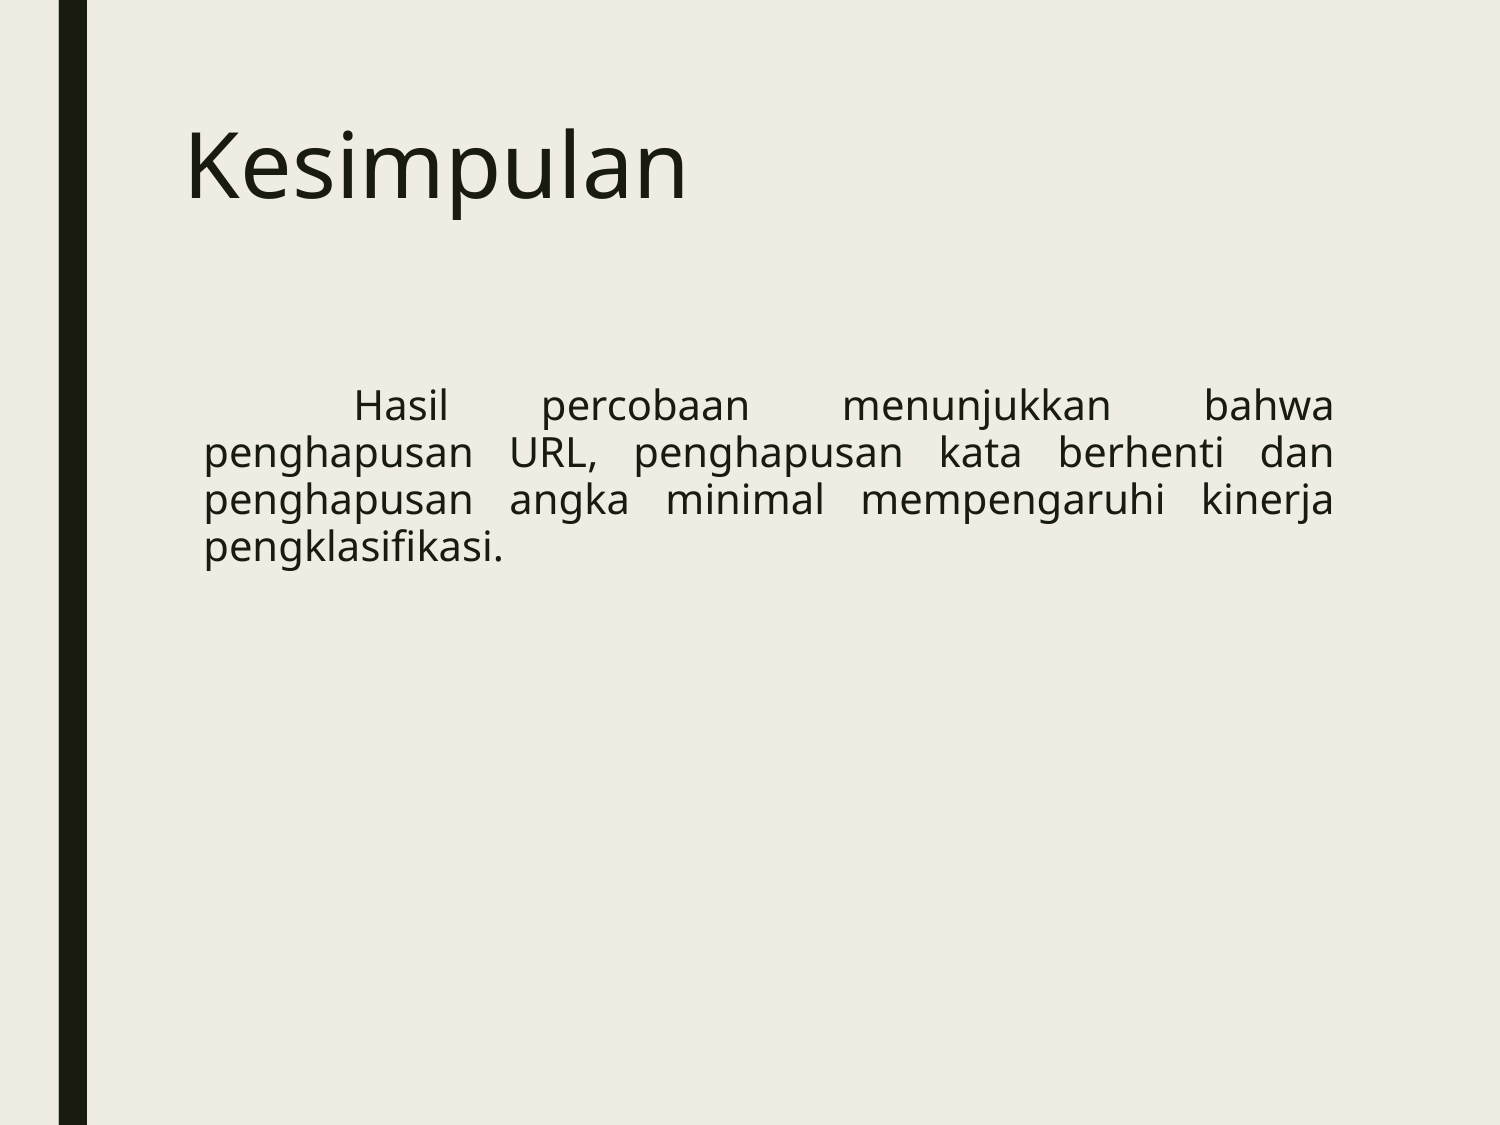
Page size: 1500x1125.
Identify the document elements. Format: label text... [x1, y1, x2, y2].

list Hasil percobaan menunjukkan bahwa penghapusan URL, penghapusan kata berhenti dan penghapusan angka minimal mempengaruhi kinerja pengklasifikasi. [168, 375, 1351, 963]
title Kesimpulan [168, 112, 1351, 357]
